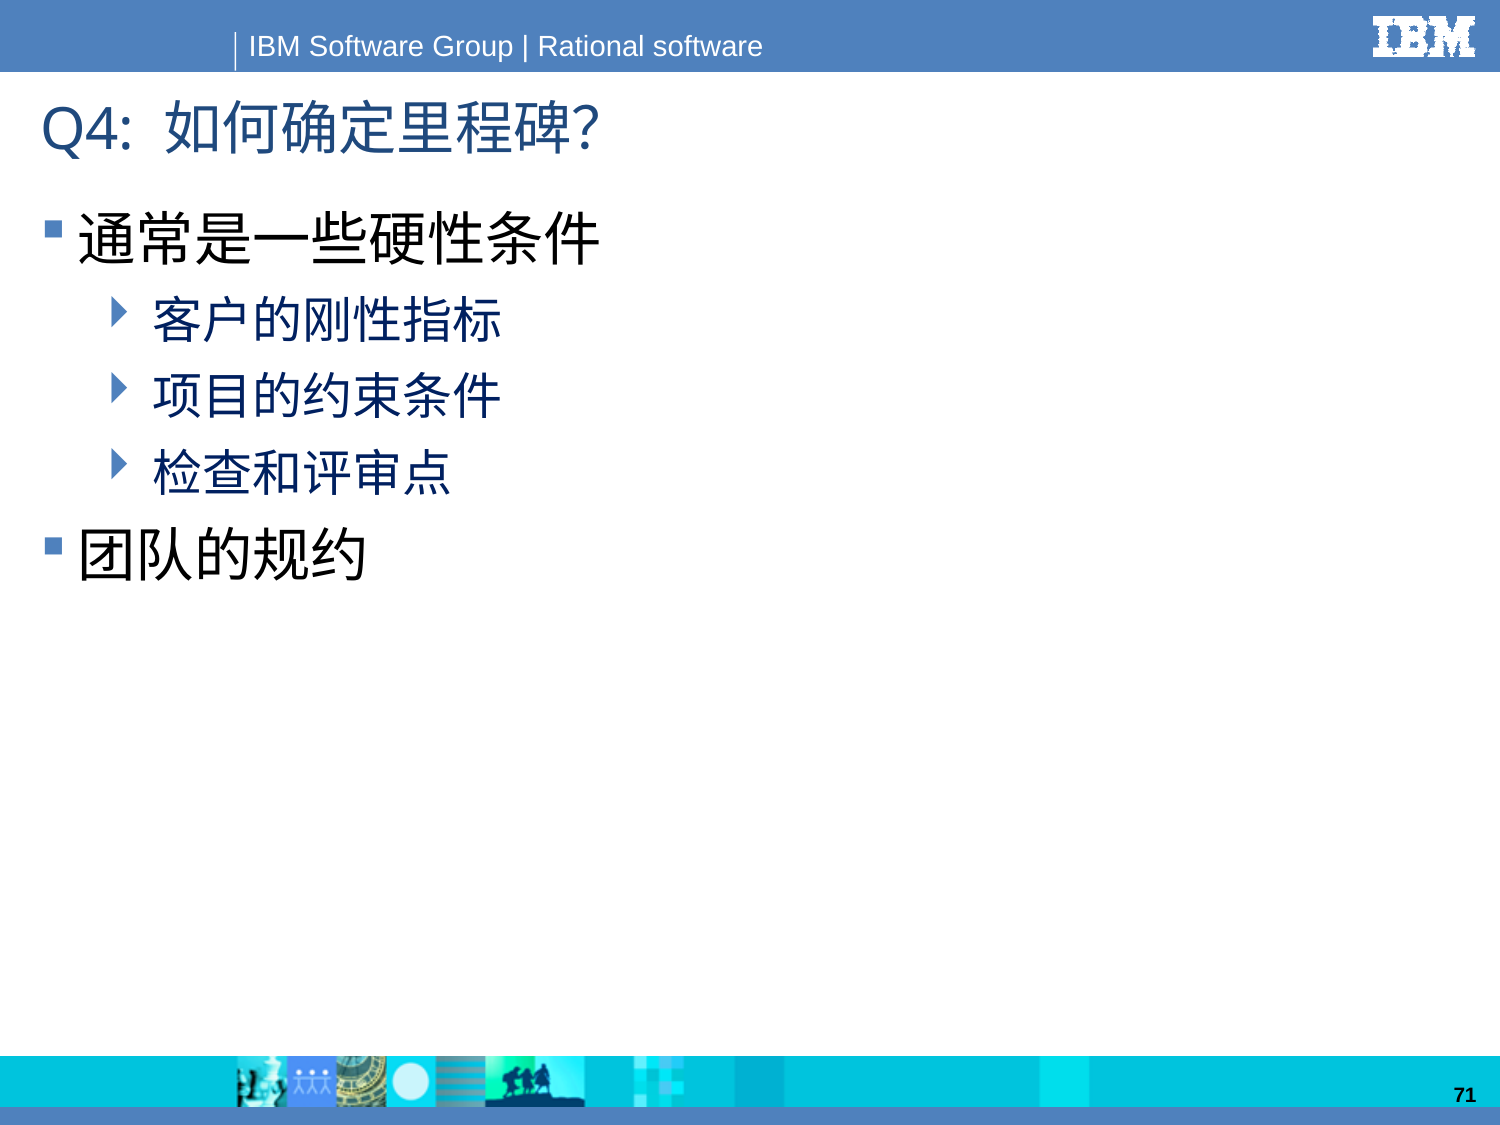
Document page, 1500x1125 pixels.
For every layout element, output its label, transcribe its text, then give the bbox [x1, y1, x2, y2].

slide_number 71 [1366, 1081, 1477, 1107]
picture [0, 1056, 1500, 1107]
title Q4: 如何确定里程碑？ [25, 91, 1477, 171]
list 通常是一些硬性条件 客户的刚性指标 项目的约束条件 检查和评审点 团队的规约 [25, 187, 1477, 1042]
